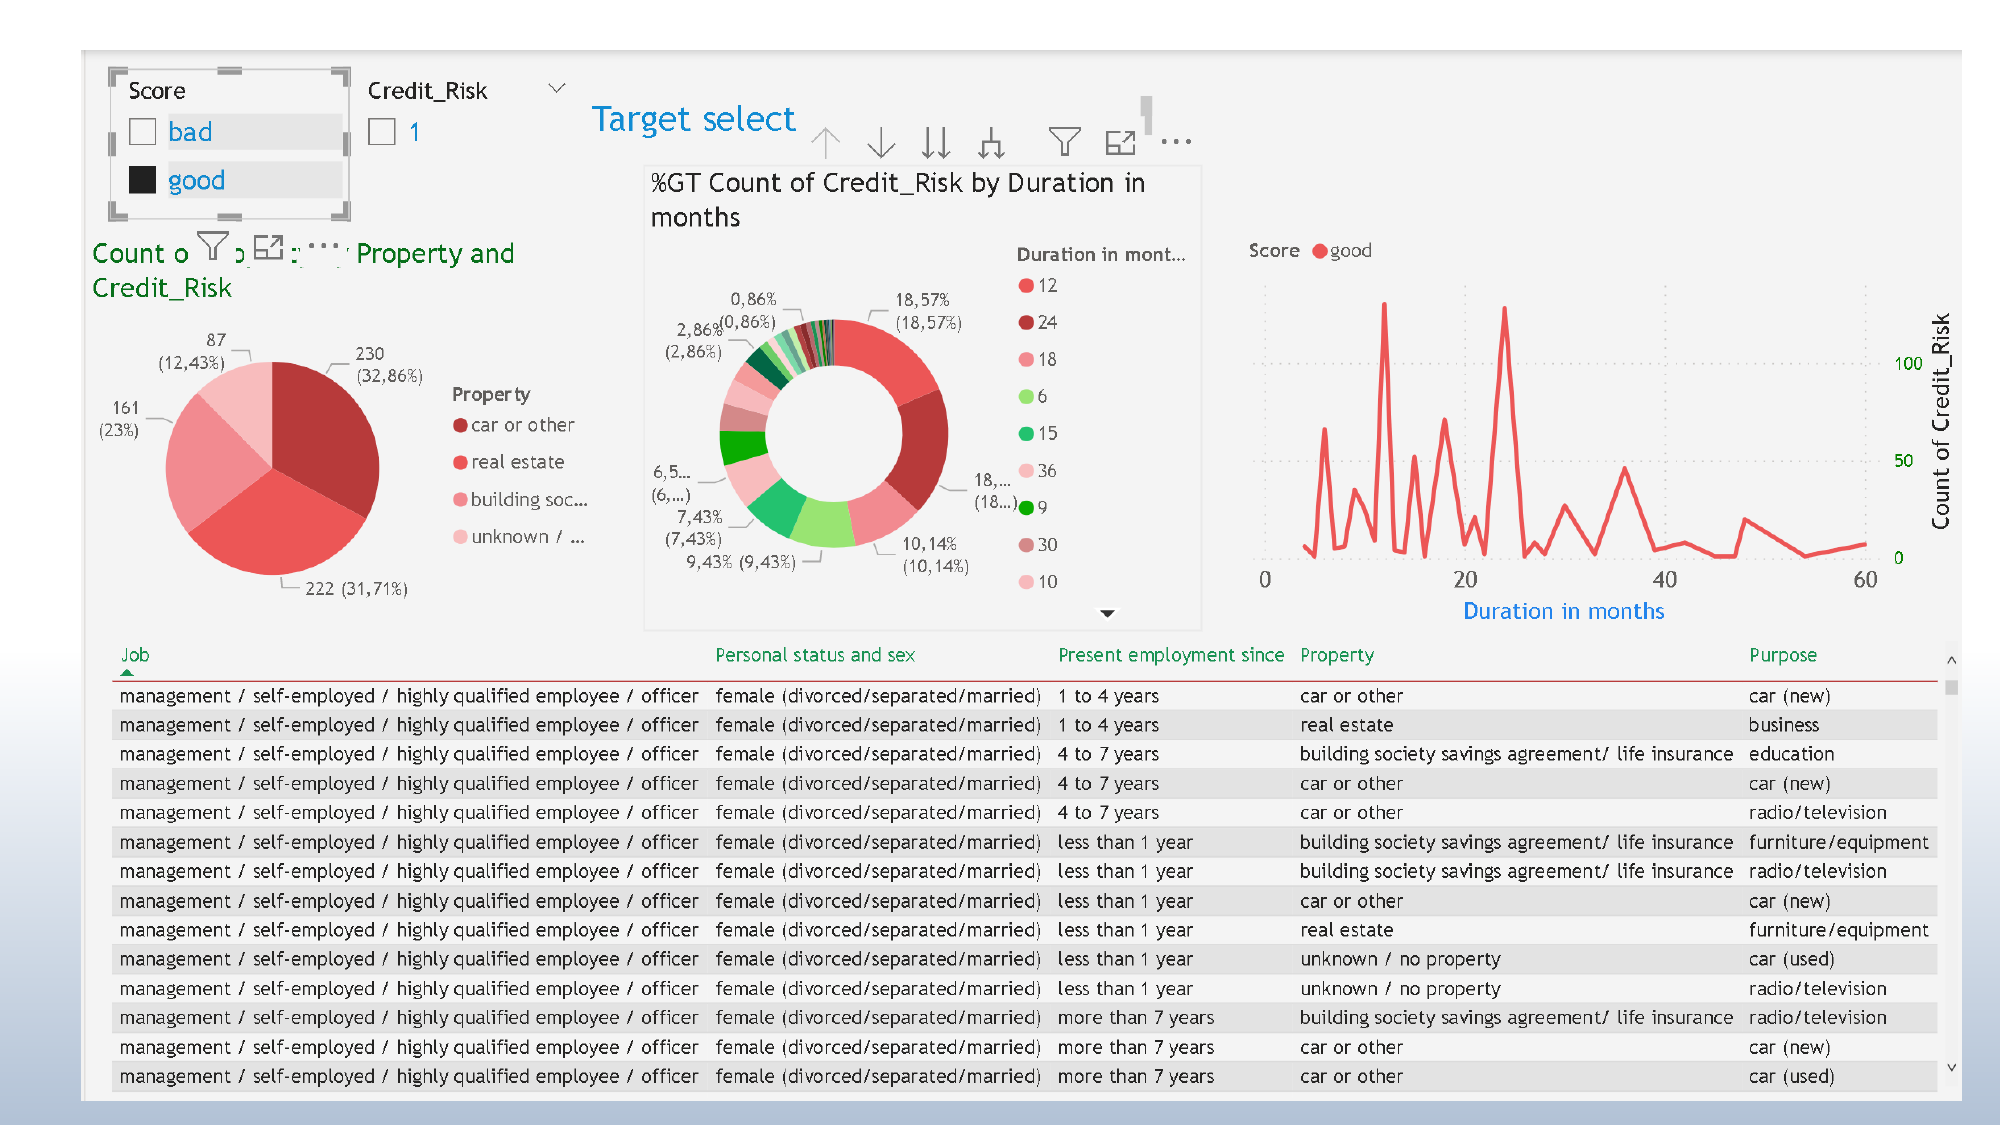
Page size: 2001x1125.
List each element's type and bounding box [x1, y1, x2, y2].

list [81, 50, 1962, 1101]
